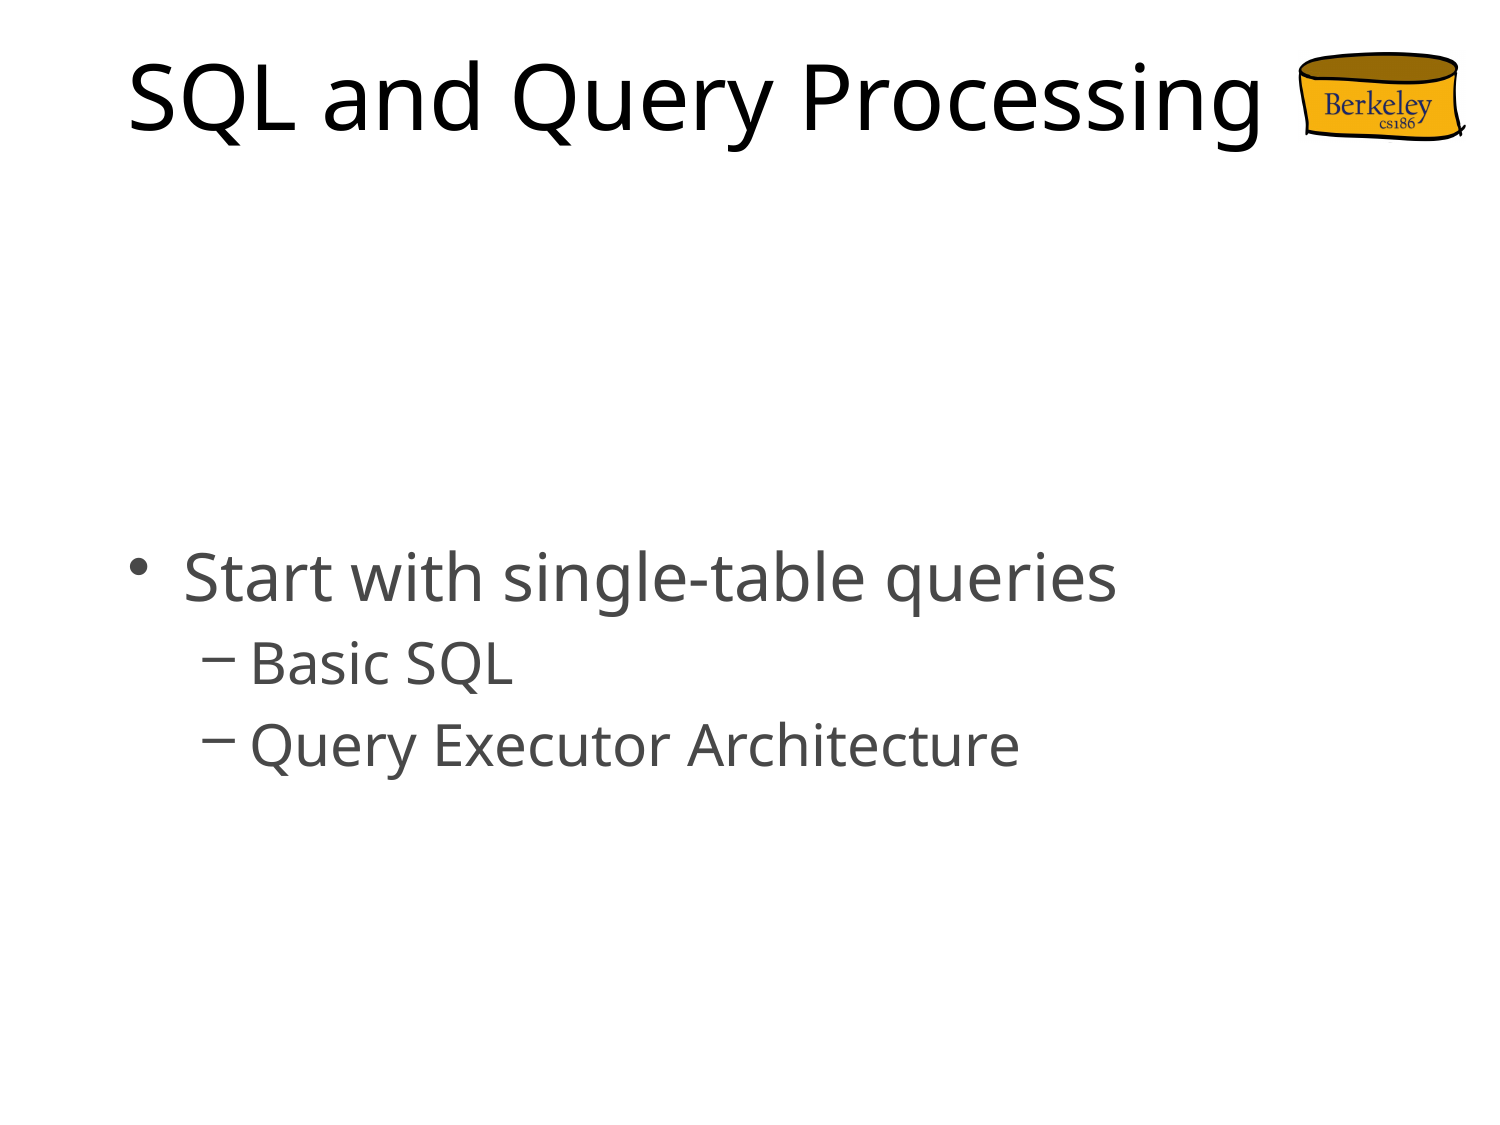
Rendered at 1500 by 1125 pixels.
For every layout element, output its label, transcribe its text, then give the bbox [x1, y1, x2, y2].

list Start with single-table queries Basic SQL Query Executor Architecture [112, 237, 1388, 1075]
title SQL and Query Processing [112, 0, 1388, 188]
picture [1388, 50, 1466, 143]
